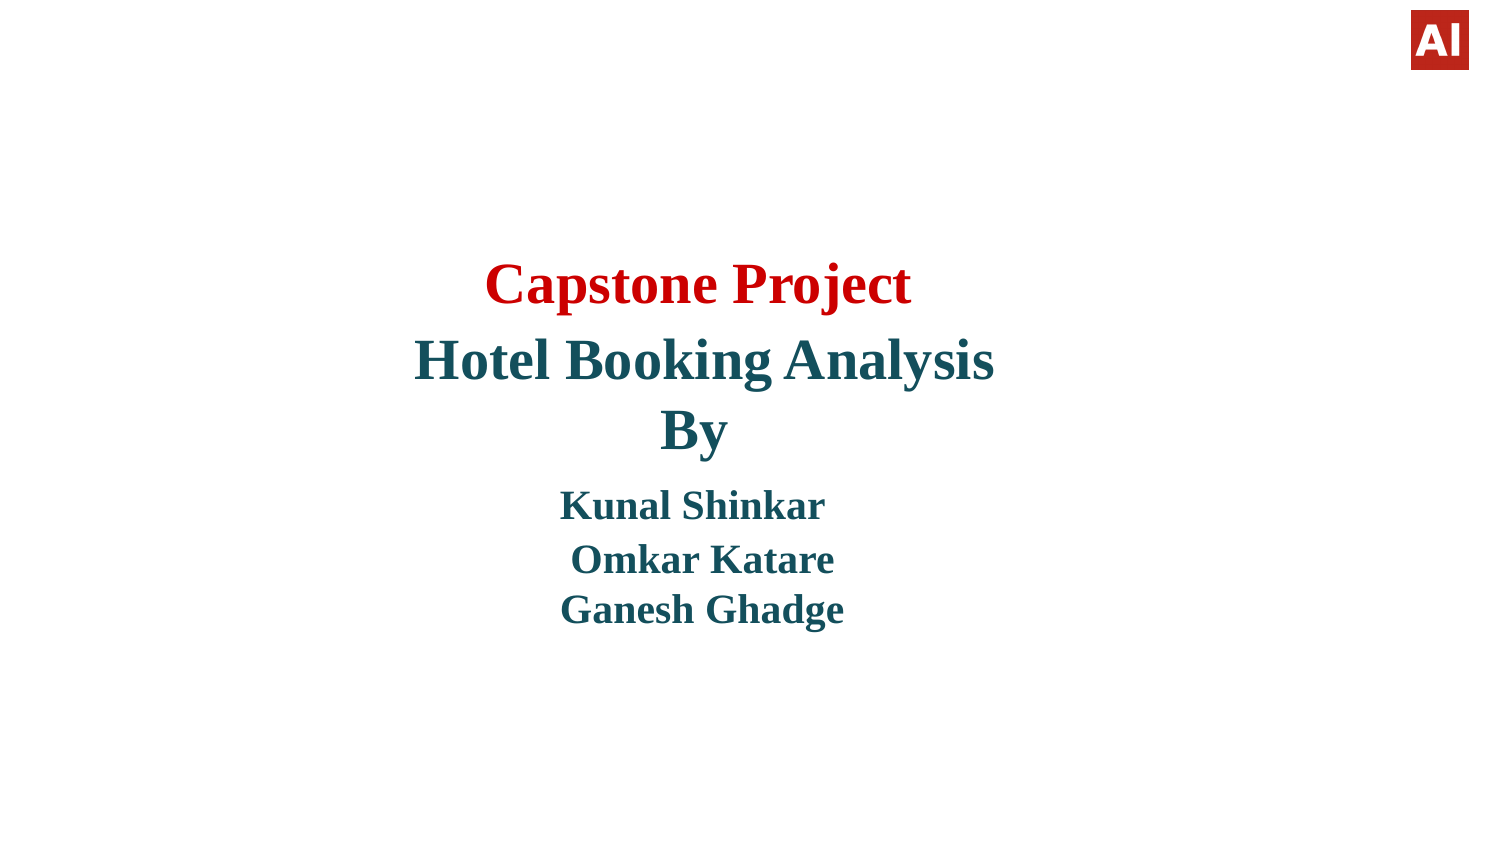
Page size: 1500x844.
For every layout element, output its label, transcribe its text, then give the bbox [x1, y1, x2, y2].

title Capstone Project Hotel Booking Analysis By Kunal Shinkar Omkar Katare Ganesh Ghadge [51, 83, 1449, 797]
picture [1411, 10, 1469, 70]
